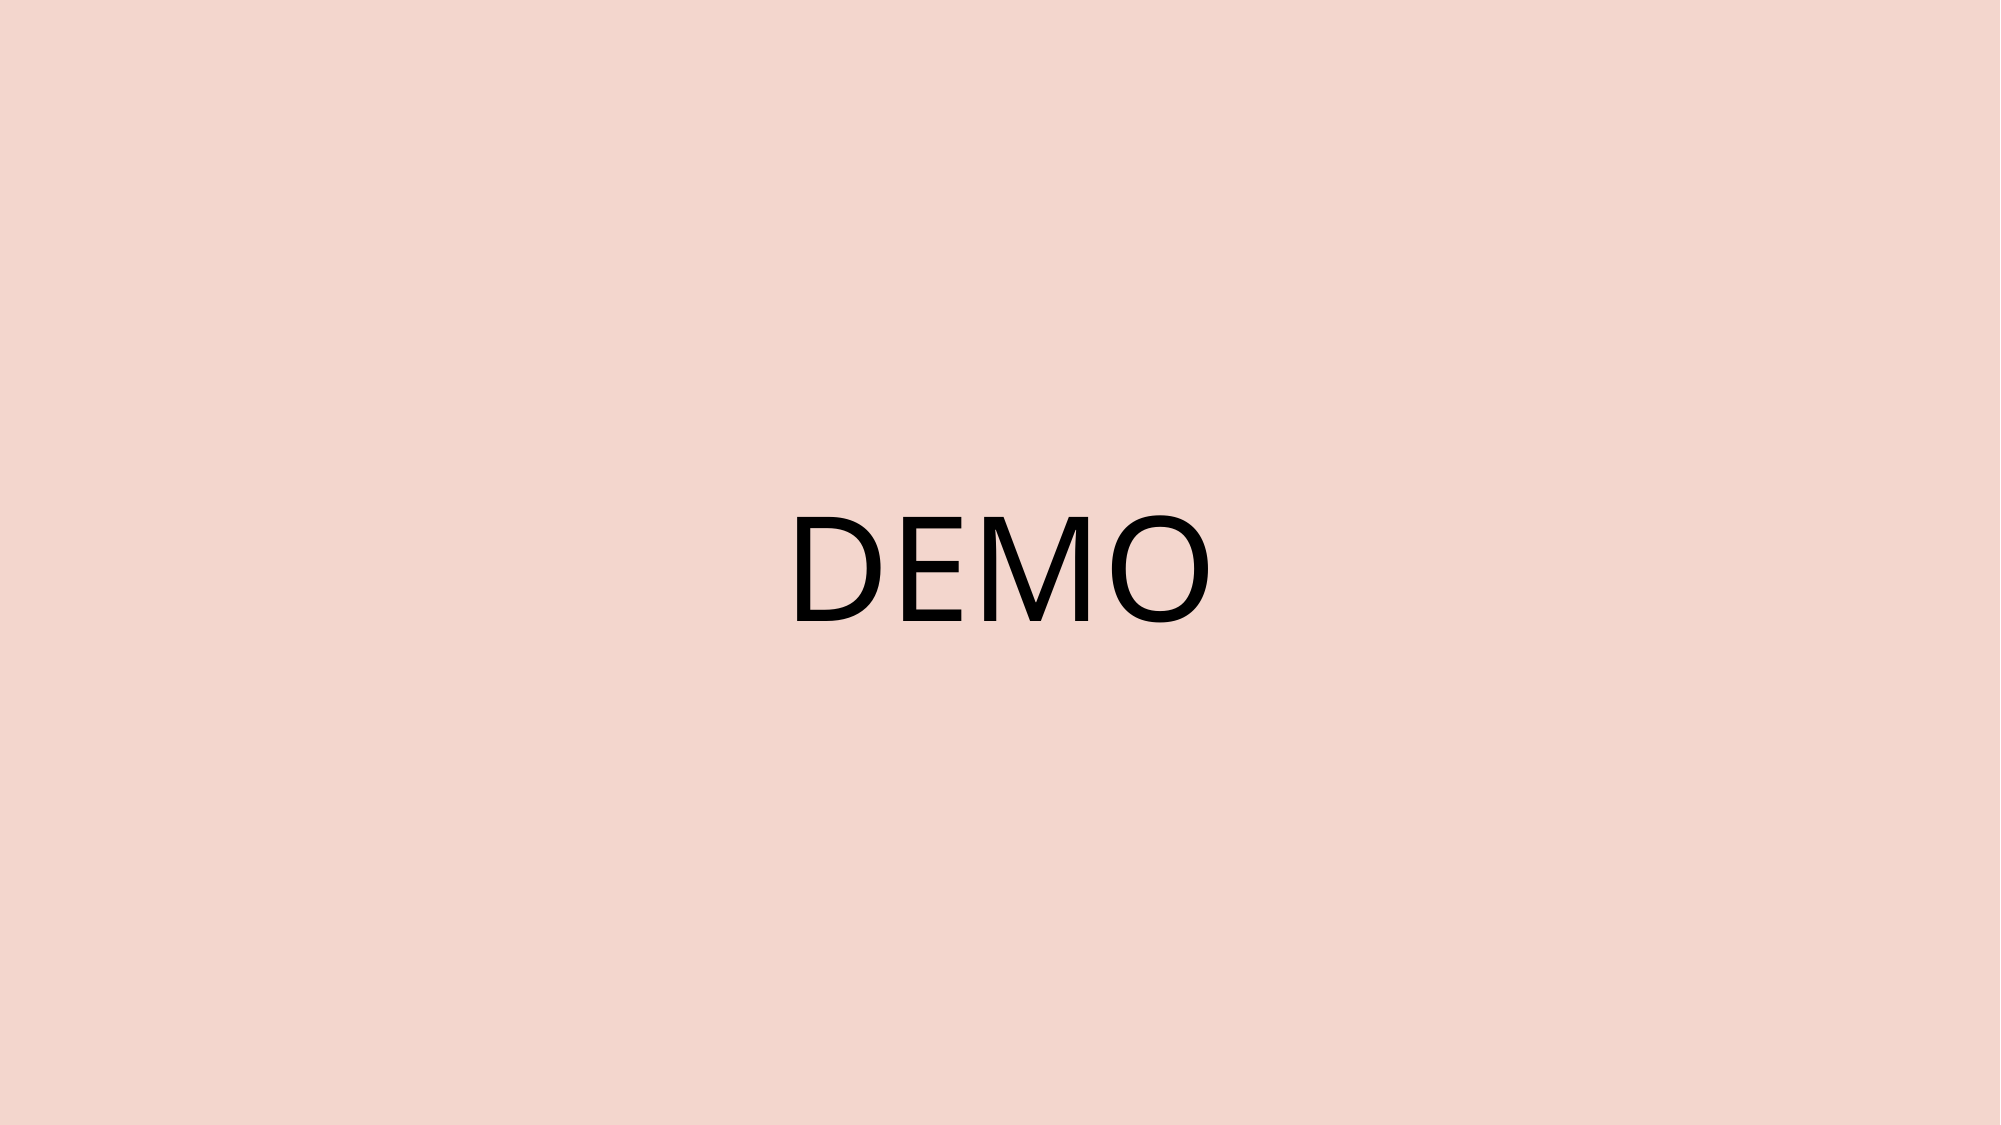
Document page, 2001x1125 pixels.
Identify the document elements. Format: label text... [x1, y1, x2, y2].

title DEMO [0, 467, 2000, 658]
